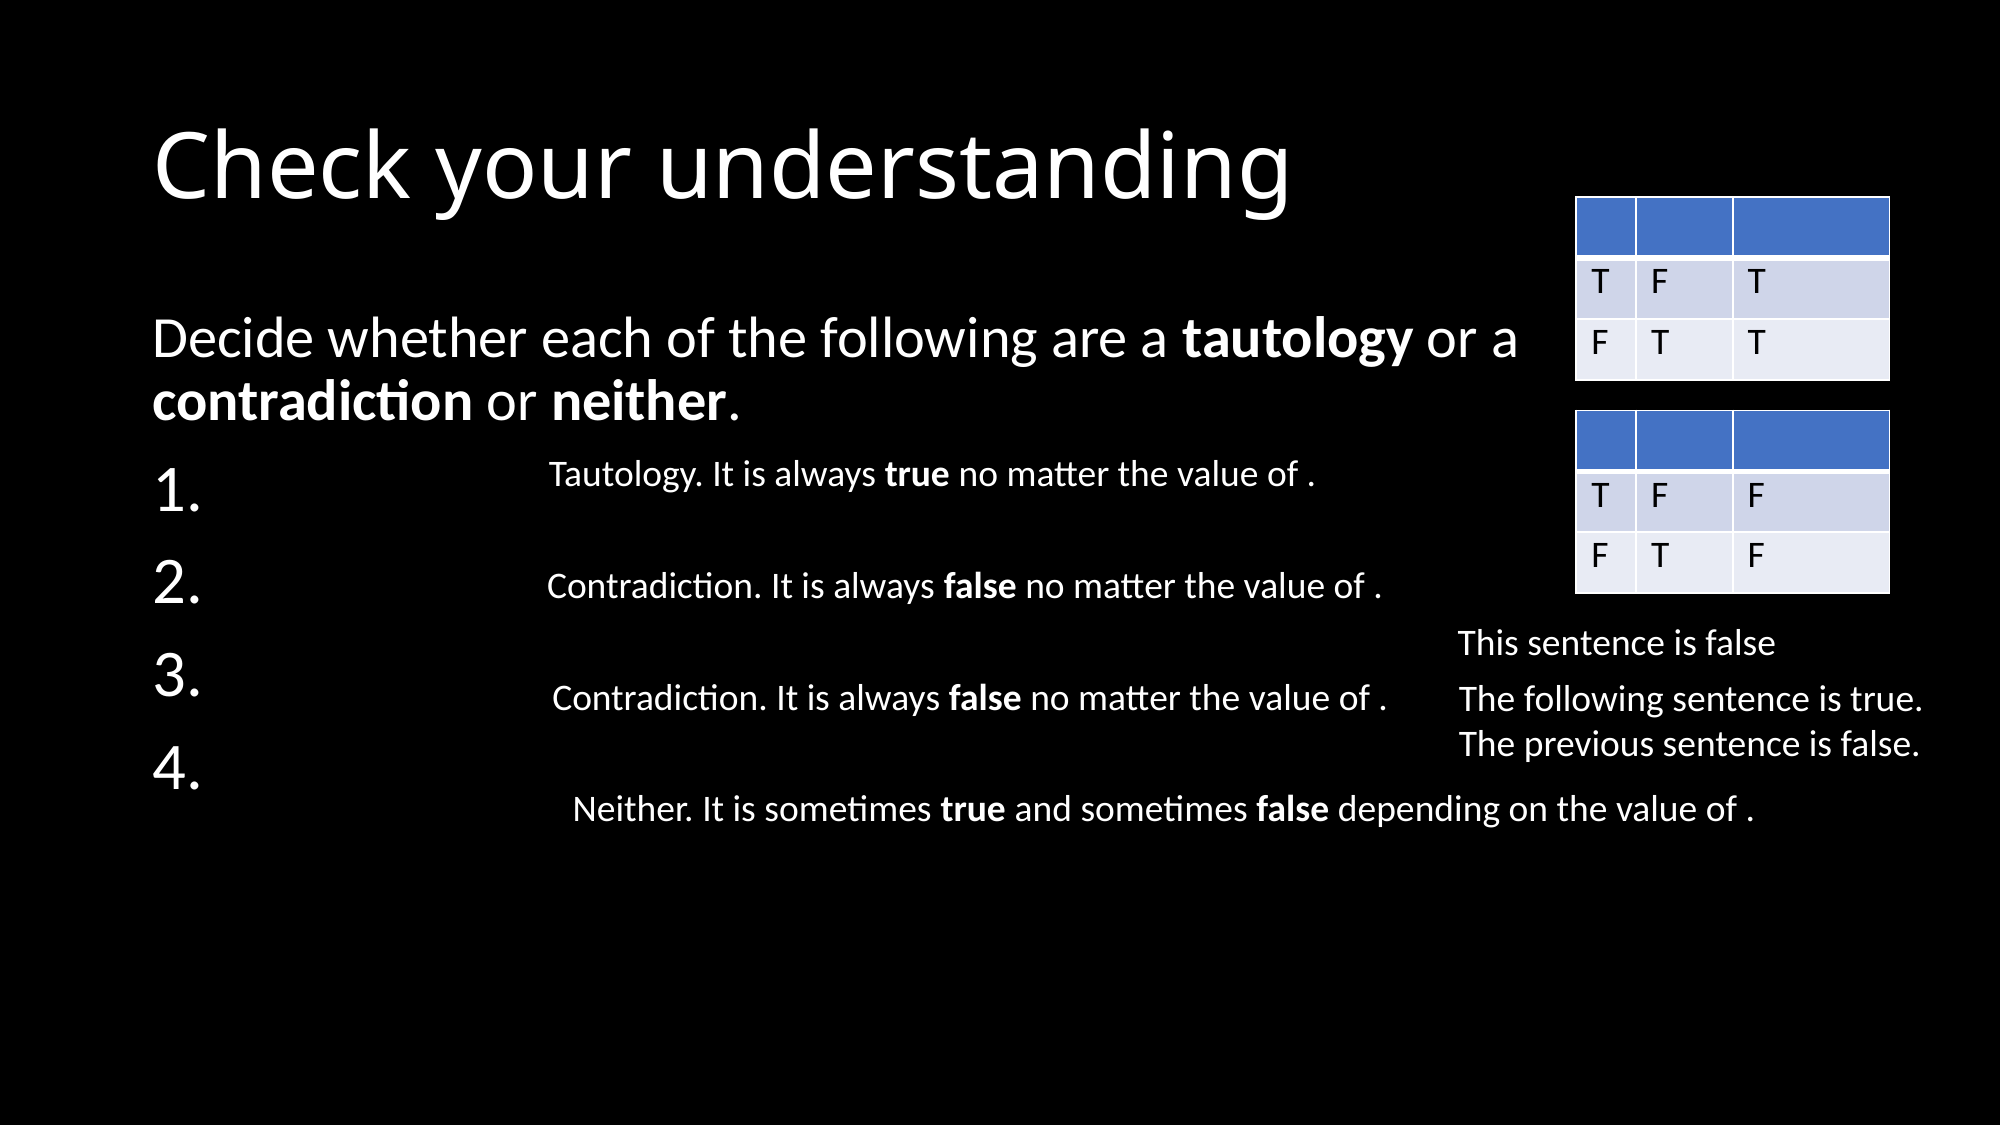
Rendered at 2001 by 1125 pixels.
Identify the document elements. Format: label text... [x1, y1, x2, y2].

text_box This sentence is false [1442, 610, 1792, 671]
text_box The following sentence is true. The previous sentence is false. [1443, 667, 1940, 772]
title Check your understanding [137, 59, 1863, 278]
